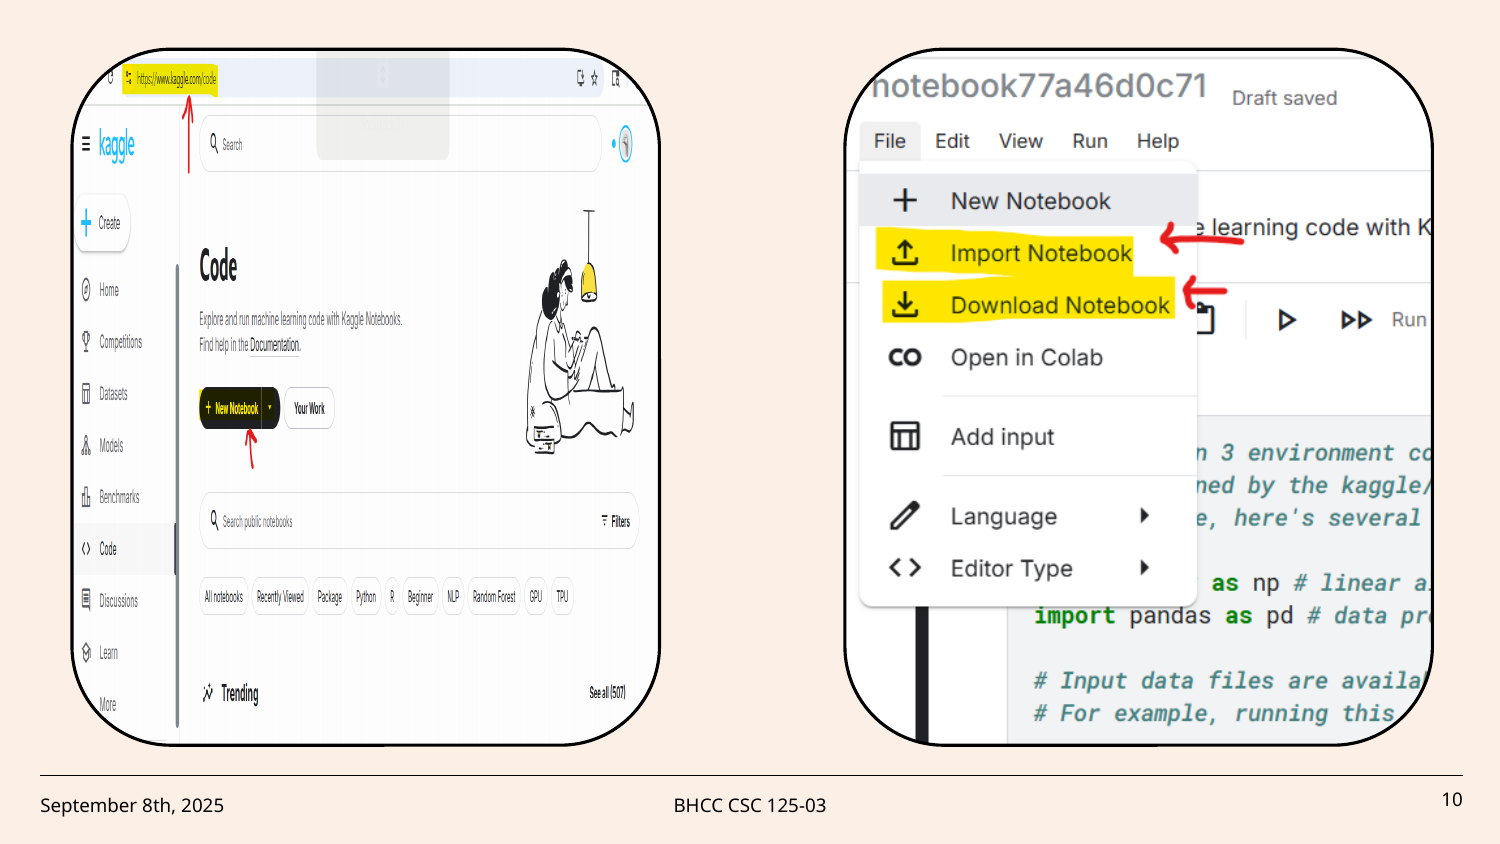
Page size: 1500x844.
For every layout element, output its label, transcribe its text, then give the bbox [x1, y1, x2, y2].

slide_number ‹#› [1388, 775, 1478, 827]
picture [844, 48, 1433, 746]
picture [71, 48, 660, 746]
list September 8th, 2025 [25, 775, 315, 827]
list BHCC CSC 125-03 [627, 775, 873, 827]
